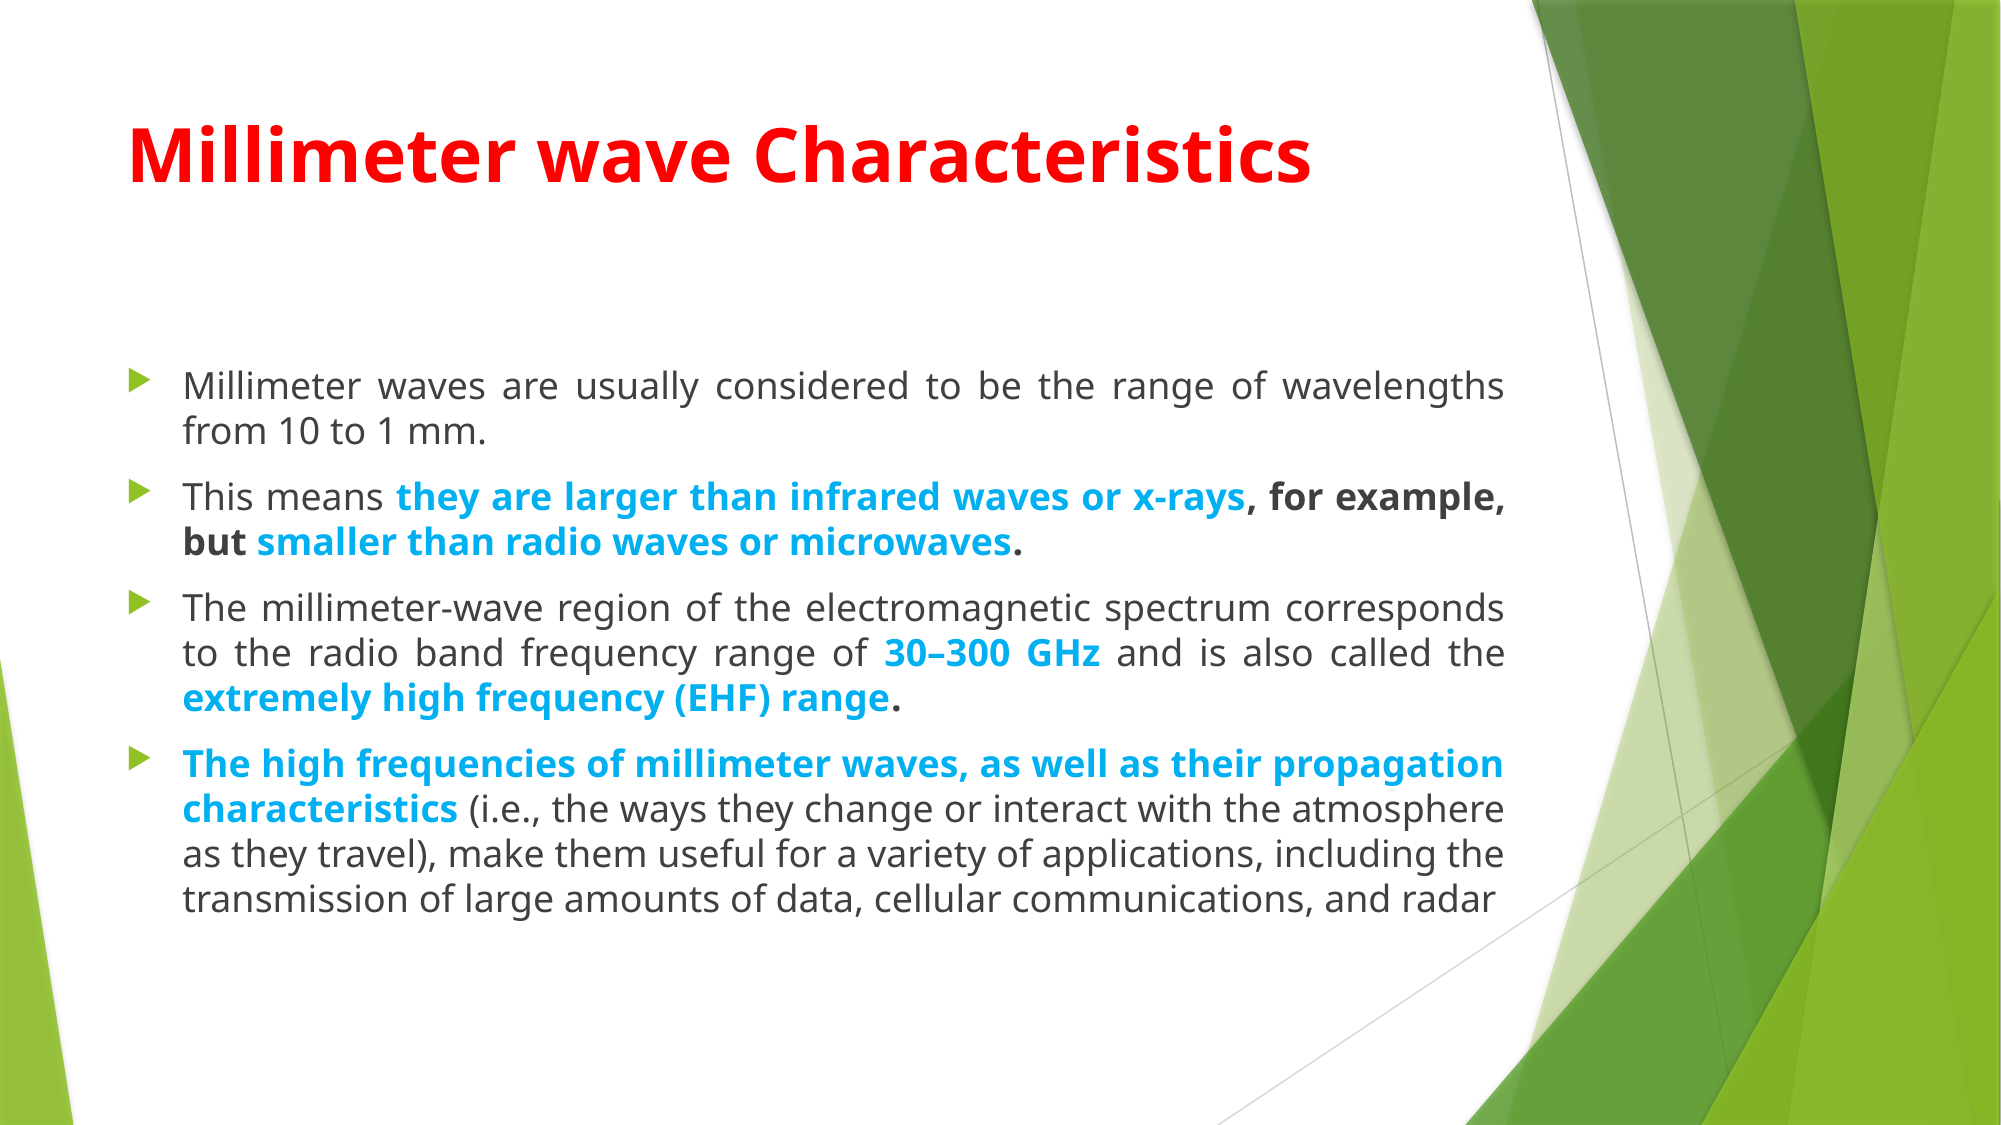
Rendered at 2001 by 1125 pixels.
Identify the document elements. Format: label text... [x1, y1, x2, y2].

list Millimeter waves are usually considered to be the range of wavelengths from 10 to 1 mm. This means they are larger than infrared waves or x-rays, for example, but smaller than radio waves or microwaves. The millimeter-wave region of the electromagnetic spectrum corresponds to the radio band frequency range of 30–300 GHz and is also called the extremely high frequency (EHF) range. The high frequencies of millimeter waves, as well as their propagation characteristics (i.e., the ways they change or interact with the atmosphere as they travel), make them useful for a variety of applications, including the transmission of large amounts of data, cellular communications, and radar [111, 354, 1522, 992]
title Millimeter wave Characteristics [111, 99, 1522, 317]
